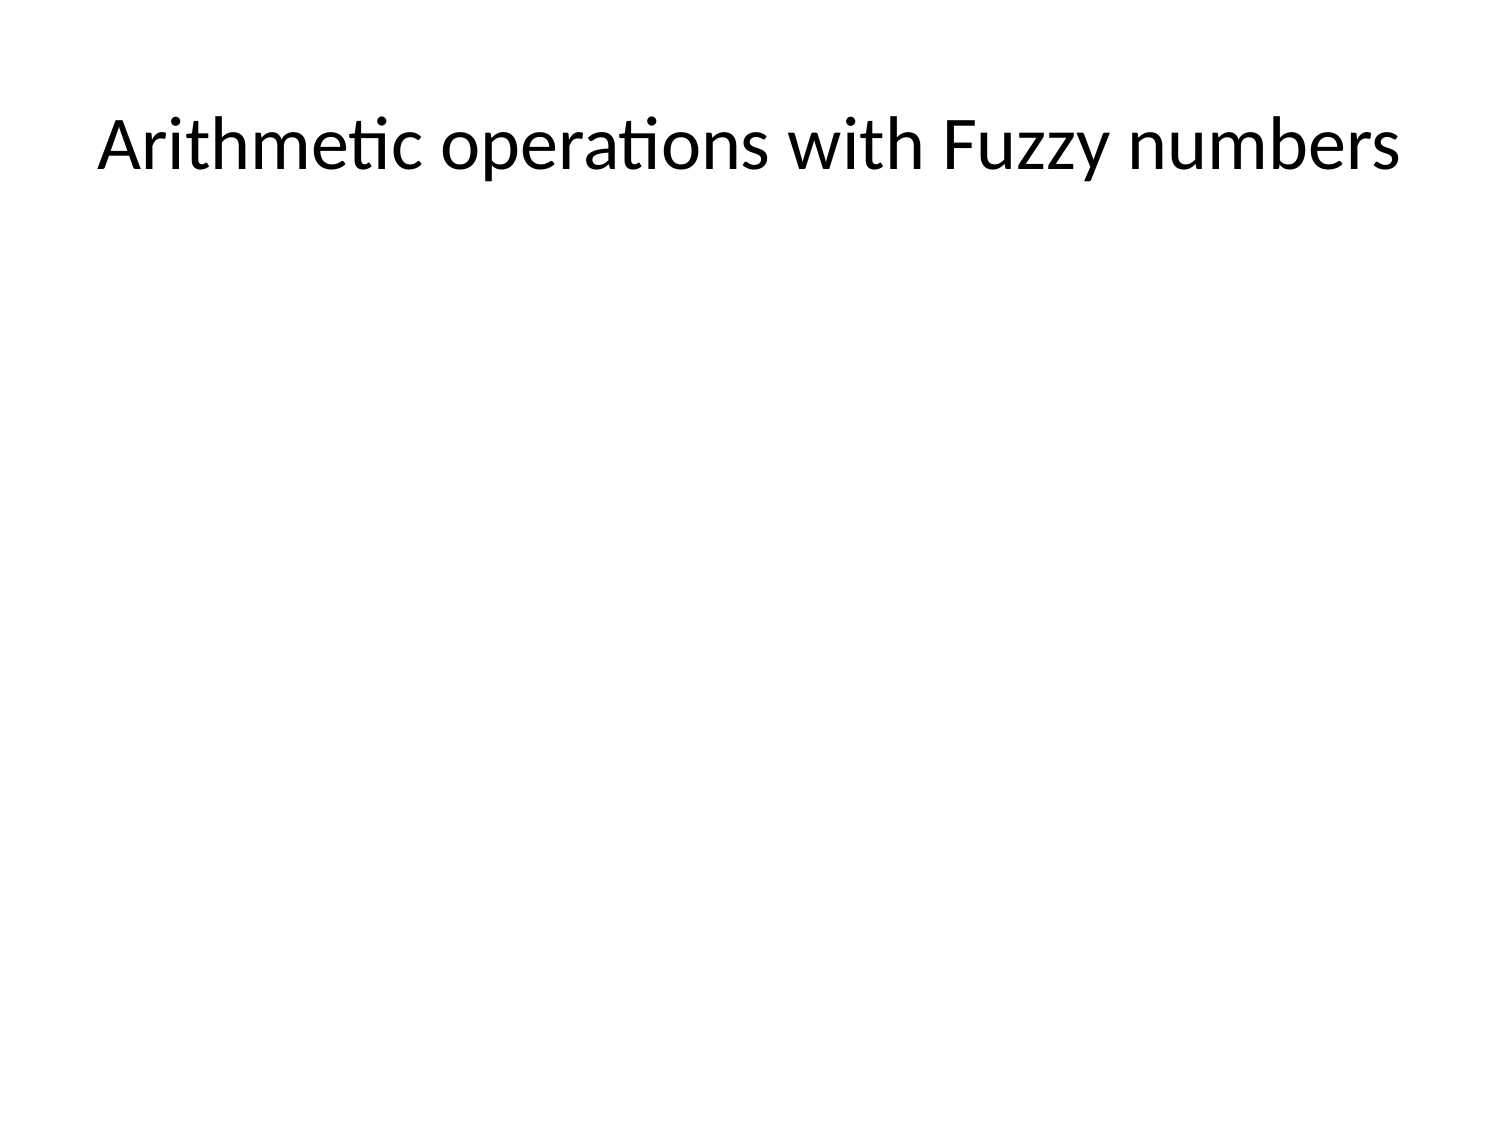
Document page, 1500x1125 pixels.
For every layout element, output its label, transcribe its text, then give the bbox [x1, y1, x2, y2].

title Arithmetic operations with Fuzzy numbers [75, 45, 1425, 233]
